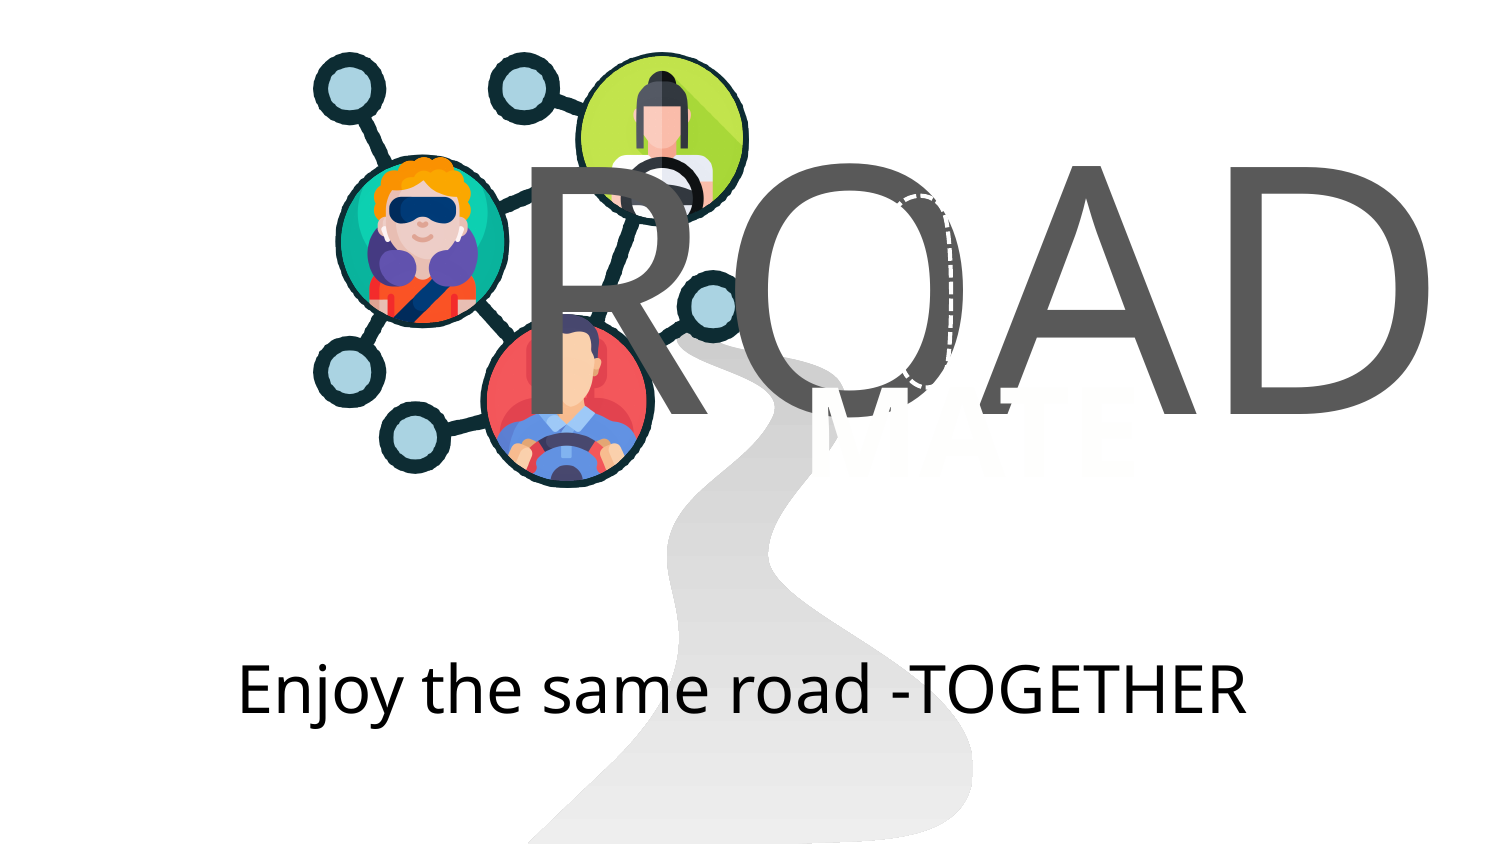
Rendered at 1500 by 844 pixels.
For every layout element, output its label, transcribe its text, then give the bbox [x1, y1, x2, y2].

picture [313, 52, 749, 488]
text_box ROAD [753, 60, 1466, 491]
text_box MATE [786, 345, 1158, 510]
subtitle Enjoy the same road -TOGETHER [91, 631, 1393, 701]
text_box [368, 701, 974, 844]
text_box [667, 491, 847, 631]
text_box [887, 193, 954, 345]
